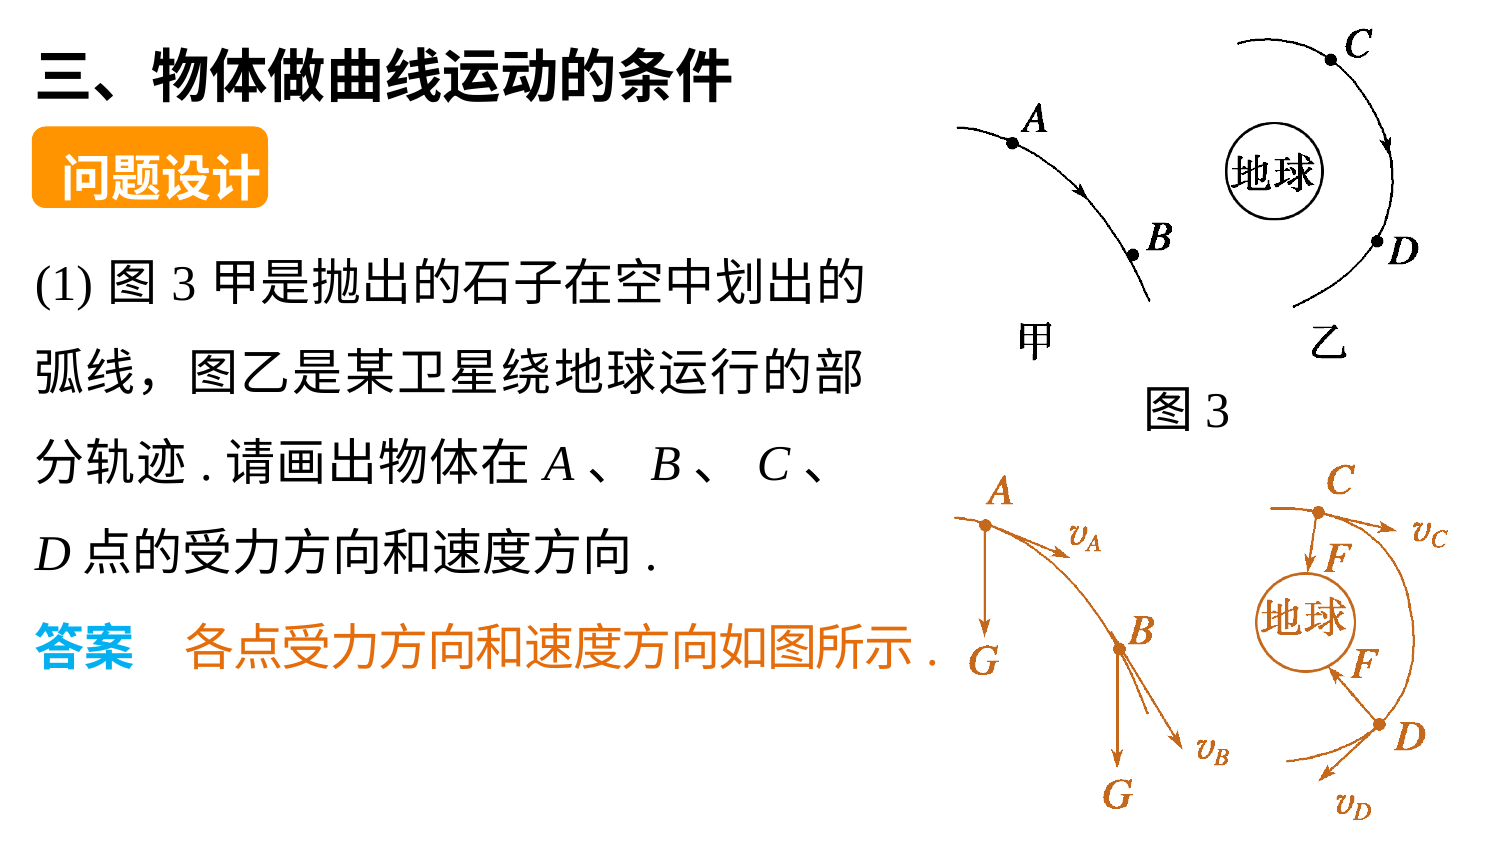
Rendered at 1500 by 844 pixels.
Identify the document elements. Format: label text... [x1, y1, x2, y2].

picture [939, 448, 1486, 831]
text_box 三、物体做曲线运动的条件 [20, 0, 1117, 117]
picture [1202, 15, 1441, 360]
text_box 答案 各点受力方向和速度方向如图所示. [20, 578, 934, 684]
text_box (1)图3甲是抛出的石子在空中划出的弧线，图乙是某卫星绕地球运行的部分轨迹.请画出物体在A、B、C、D点的受力方向和速度方向. [20, 212, 880, 578]
picture [950, 92, 1192, 376]
text_box 问题设计 [29, 124, 271, 211]
text_box 图3 [1128, 369, 1245, 445]
